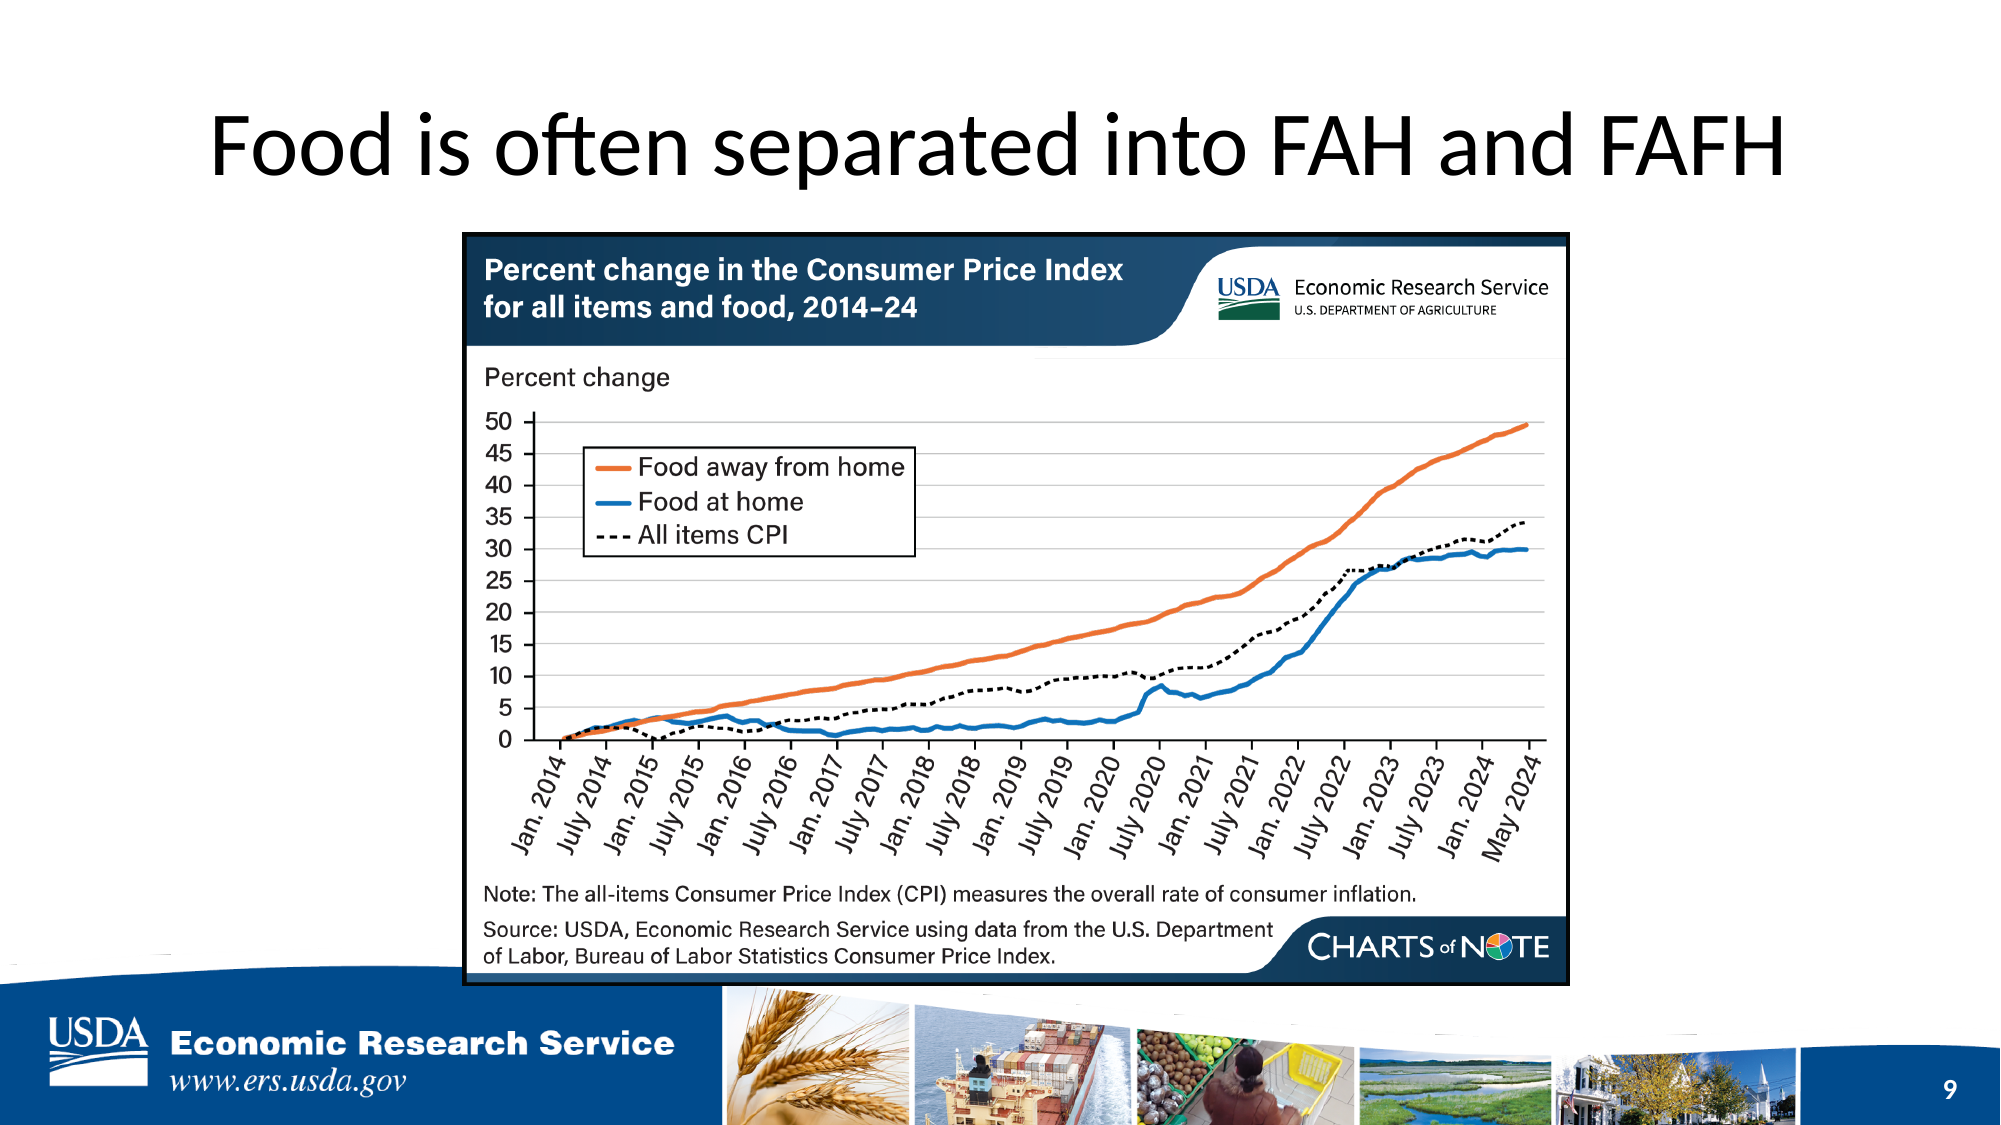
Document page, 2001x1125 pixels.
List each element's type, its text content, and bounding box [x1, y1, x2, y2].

title Food is often separated into FAH and FAFH [99, 45, 1900, 233]
picture [0, 232, 2000, 1125]
